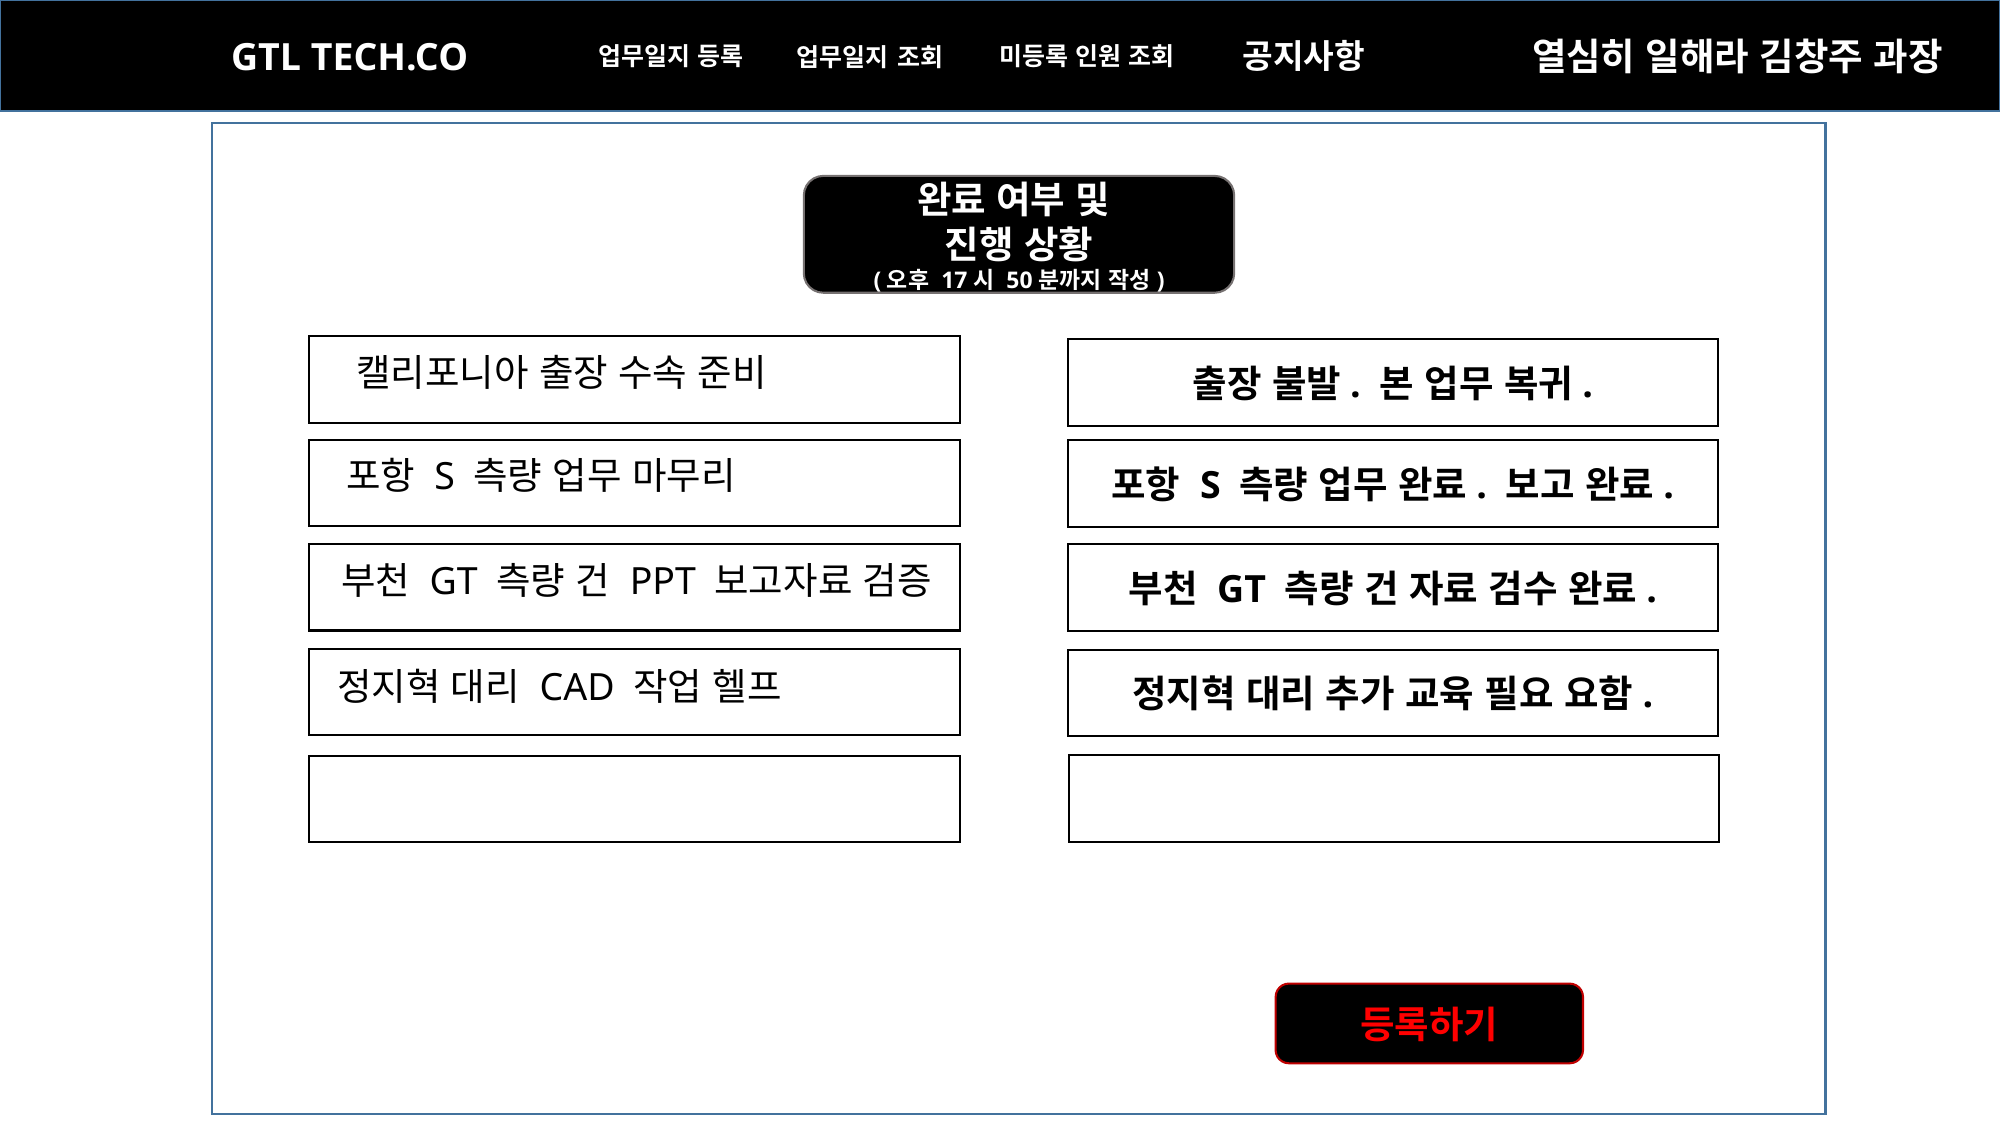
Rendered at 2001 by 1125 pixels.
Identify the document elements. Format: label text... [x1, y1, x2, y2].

text_box GTL TECH.CO [211, 10, 488, 101]
text_box 업무일지 등록 [565, 23, 778, 88]
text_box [1067, 543, 1719, 631]
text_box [309, 336, 960, 424]
text_box 등록하기 [1274, 982, 1585, 1065]
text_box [1067, 440, 1719, 527]
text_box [309, 755, 960, 843]
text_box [309, 543, 960, 631]
text_box [211, 122, 1827, 1115]
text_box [1067, 339, 1719, 426]
text_box 완료 여부 및 진행 상황 (오후 17시 50분까지 작성) [802, 174, 1236, 294]
text_box 미등록 인원 조회 [974, 23, 1199, 88]
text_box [1067, 649, 1719, 737]
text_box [309, 648, 960, 736]
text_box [1068, 755, 1720, 842]
text_box 열심히 일해라 김창주 과장 [1494, 21, 1981, 91]
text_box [309, 439, 960, 527]
text_box 공지사항 [1199, 23, 1410, 88]
text_box [0, 0, 2000, 112]
text_box 업무일지 조회 [763, 21, 976, 85]
